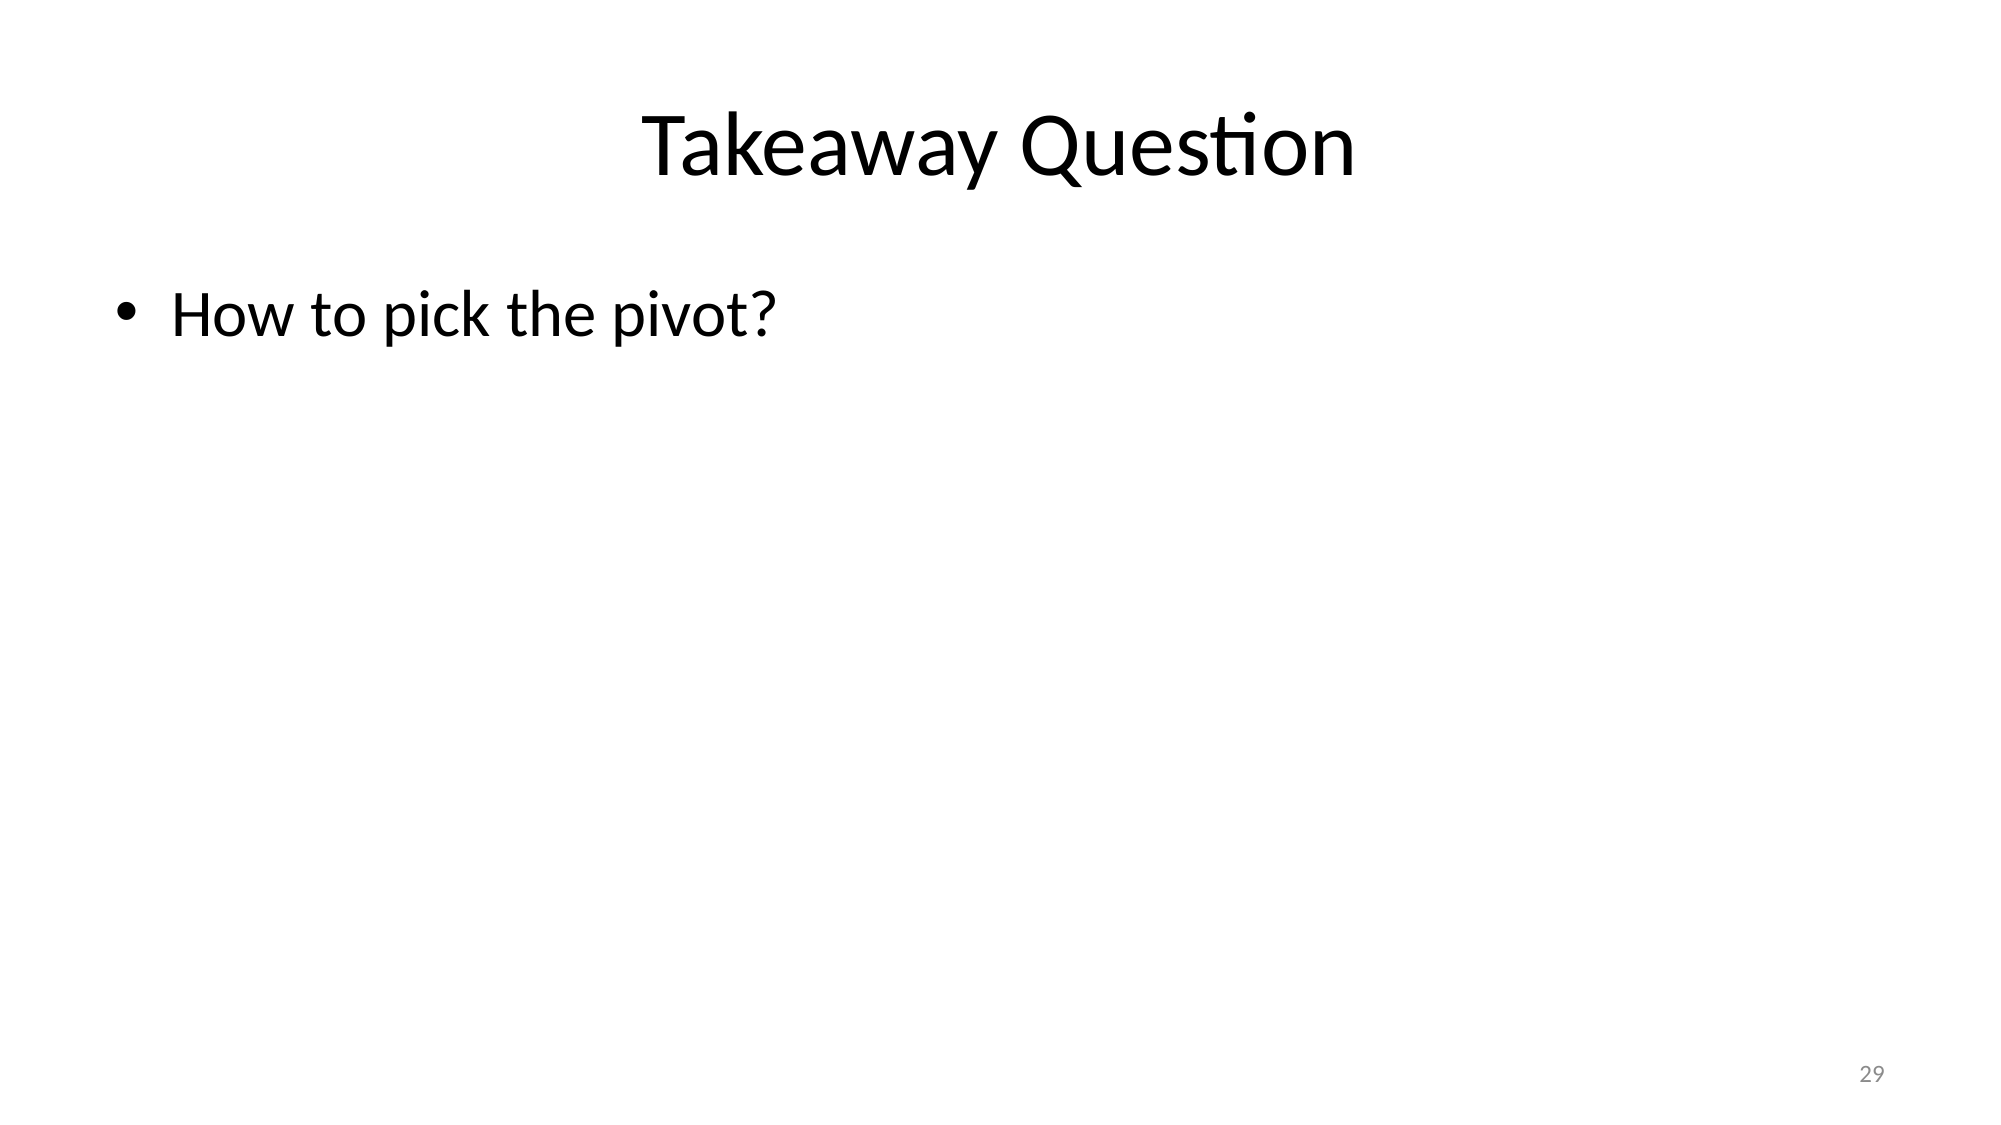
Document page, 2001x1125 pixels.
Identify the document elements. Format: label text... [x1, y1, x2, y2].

slide_number 29 [1433, 1042, 1900, 1103]
list How to pick the pivot? [99, 262, 1900, 1005]
title Takeaway Question [99, 45, 1900, 233]
